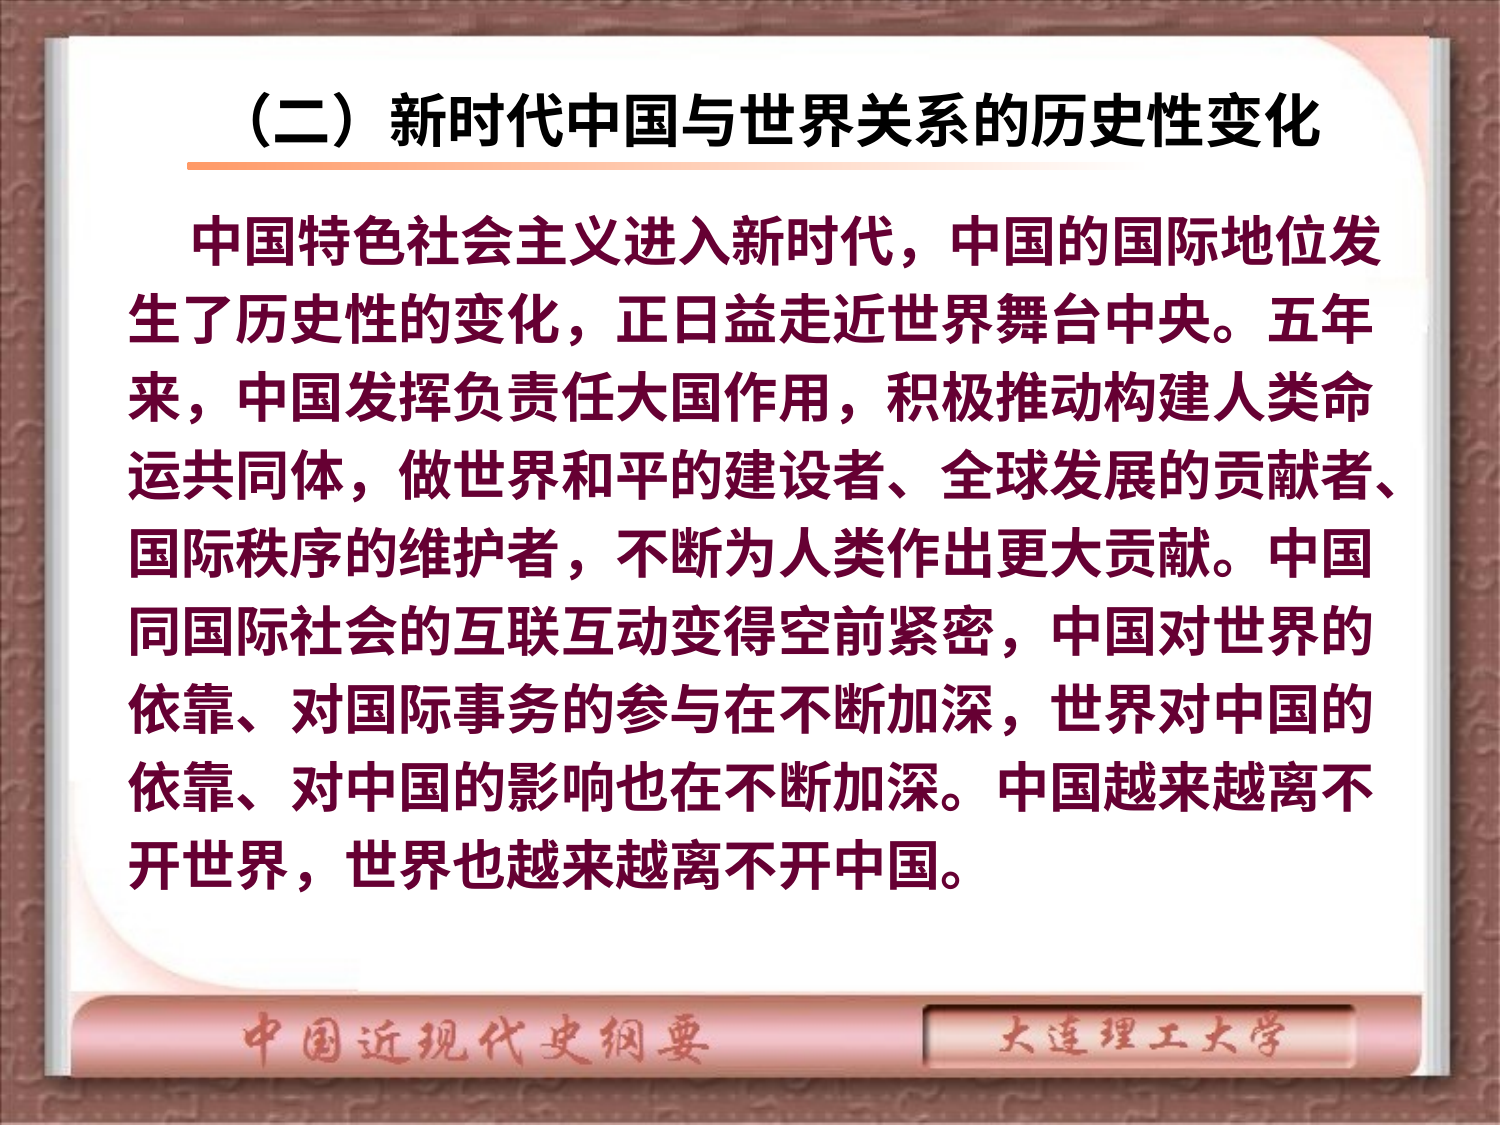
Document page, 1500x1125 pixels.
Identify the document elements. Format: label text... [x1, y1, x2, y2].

text_box （二）新时代中国与世界关系的历史性变化 [200, 62, 1363, 162]
text_box [187, 162, 1147, 170]
picture [0, 0, 1500, 1125]
text_box 中国特色社会主义进入新时代，中国的国际地位发生了历史性的变化，正日益走近世界舞台中央。五年来，中国发挥负责任大国作用，积极推动构建人类命运共同体，做世界和平的建设者、全球发展的贡献者、国际秩序的维护者，不断为人类作出更大贡献。中国同国际社会的互联互动变得空前紧密，中国对世界的依靠、对国际事务的参与在不断加深，世界对中国的依靠、对中国的影响也在不断加深。中国越来越离不开世界，世界也越来越离不开中国。 [112, 187, 1404, 904]
